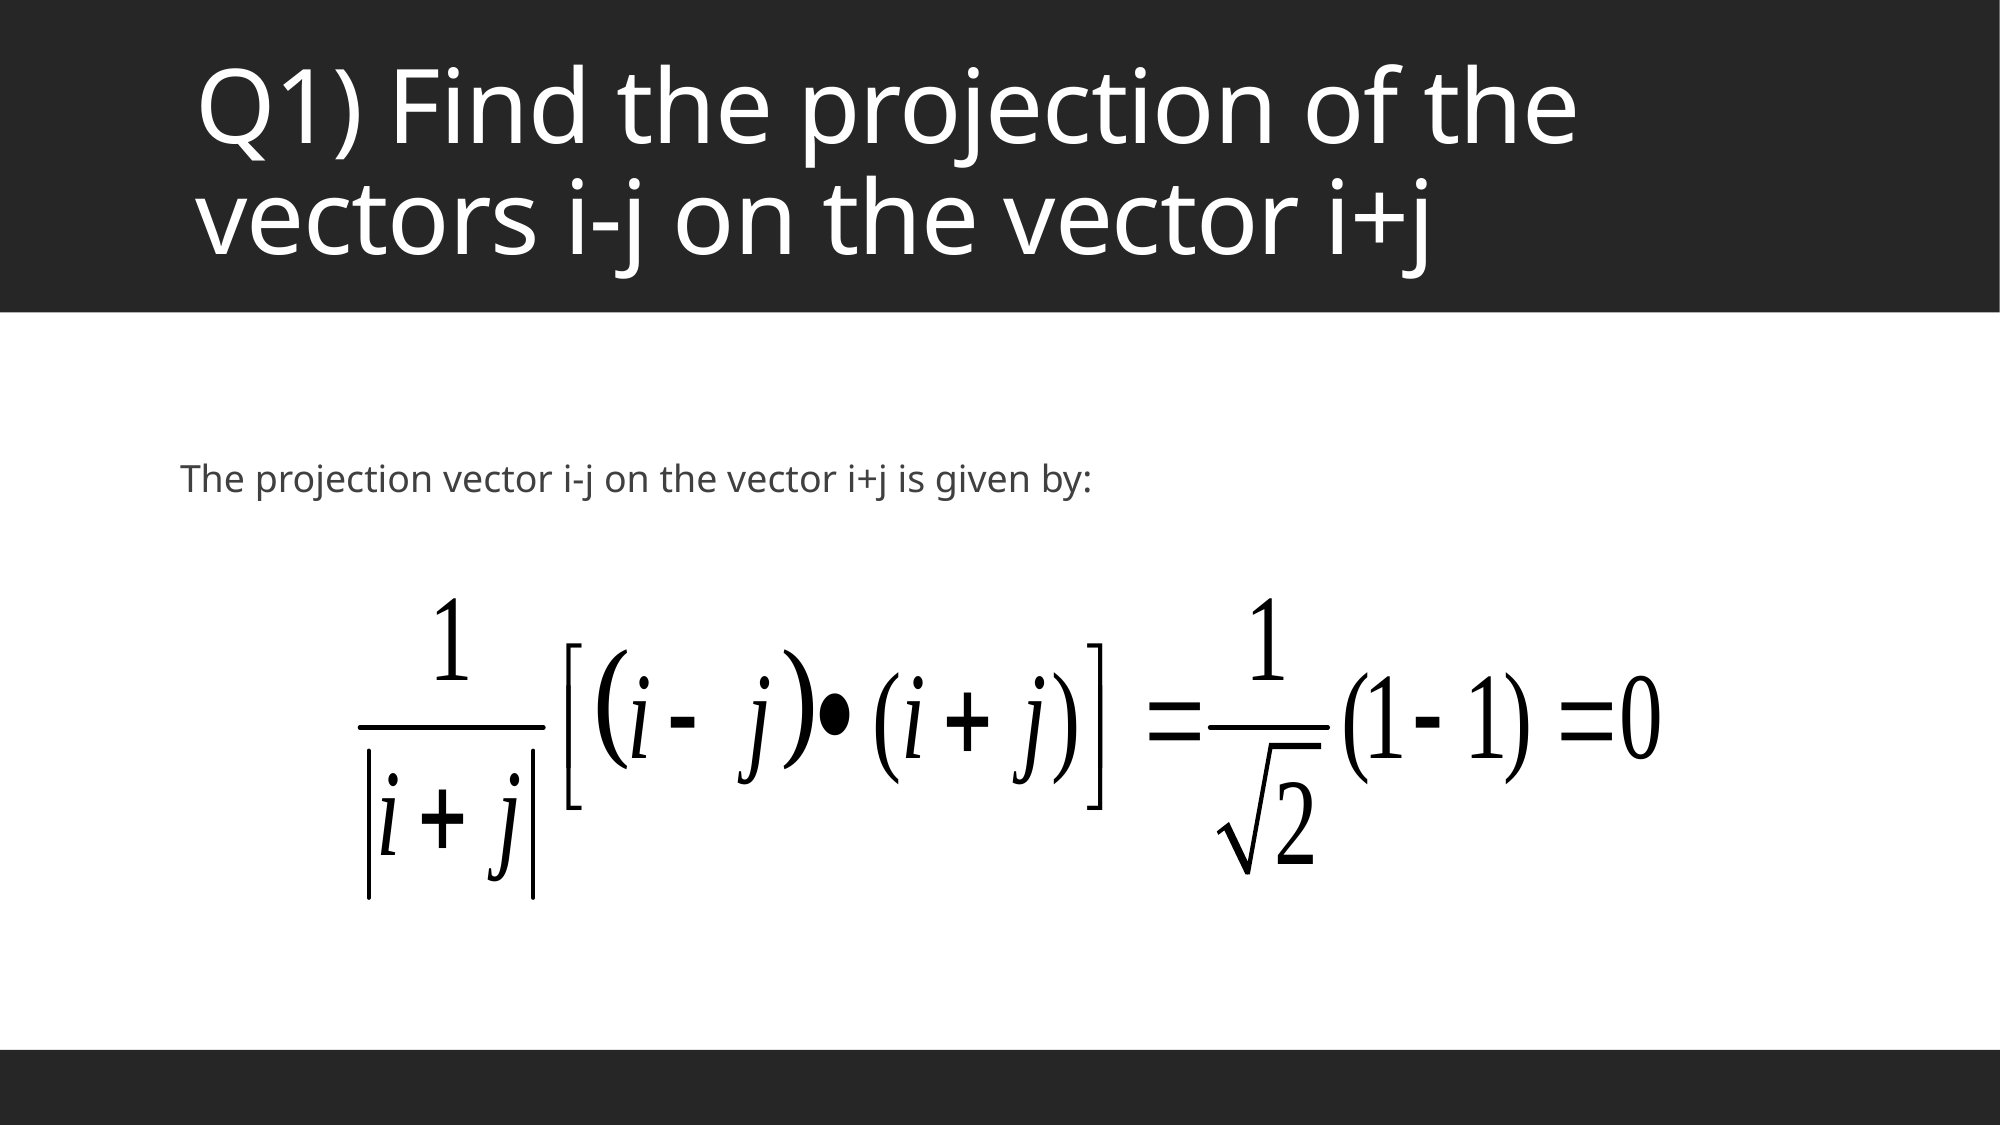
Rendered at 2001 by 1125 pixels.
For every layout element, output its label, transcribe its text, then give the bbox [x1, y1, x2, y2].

text_box [0, 1049, 2000, 1125]
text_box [344, 561, 1678, 924]
list The projection vector i-j on the vector i+j is given by: [179, 438, 1830, 963]
text_box [0, 0, 2000, 314]
title Q1) Find the projection of the vectors i-j on the vector i+j [180, 47, 1830, 285]
text_box [0, 314, 2000, 1049]
